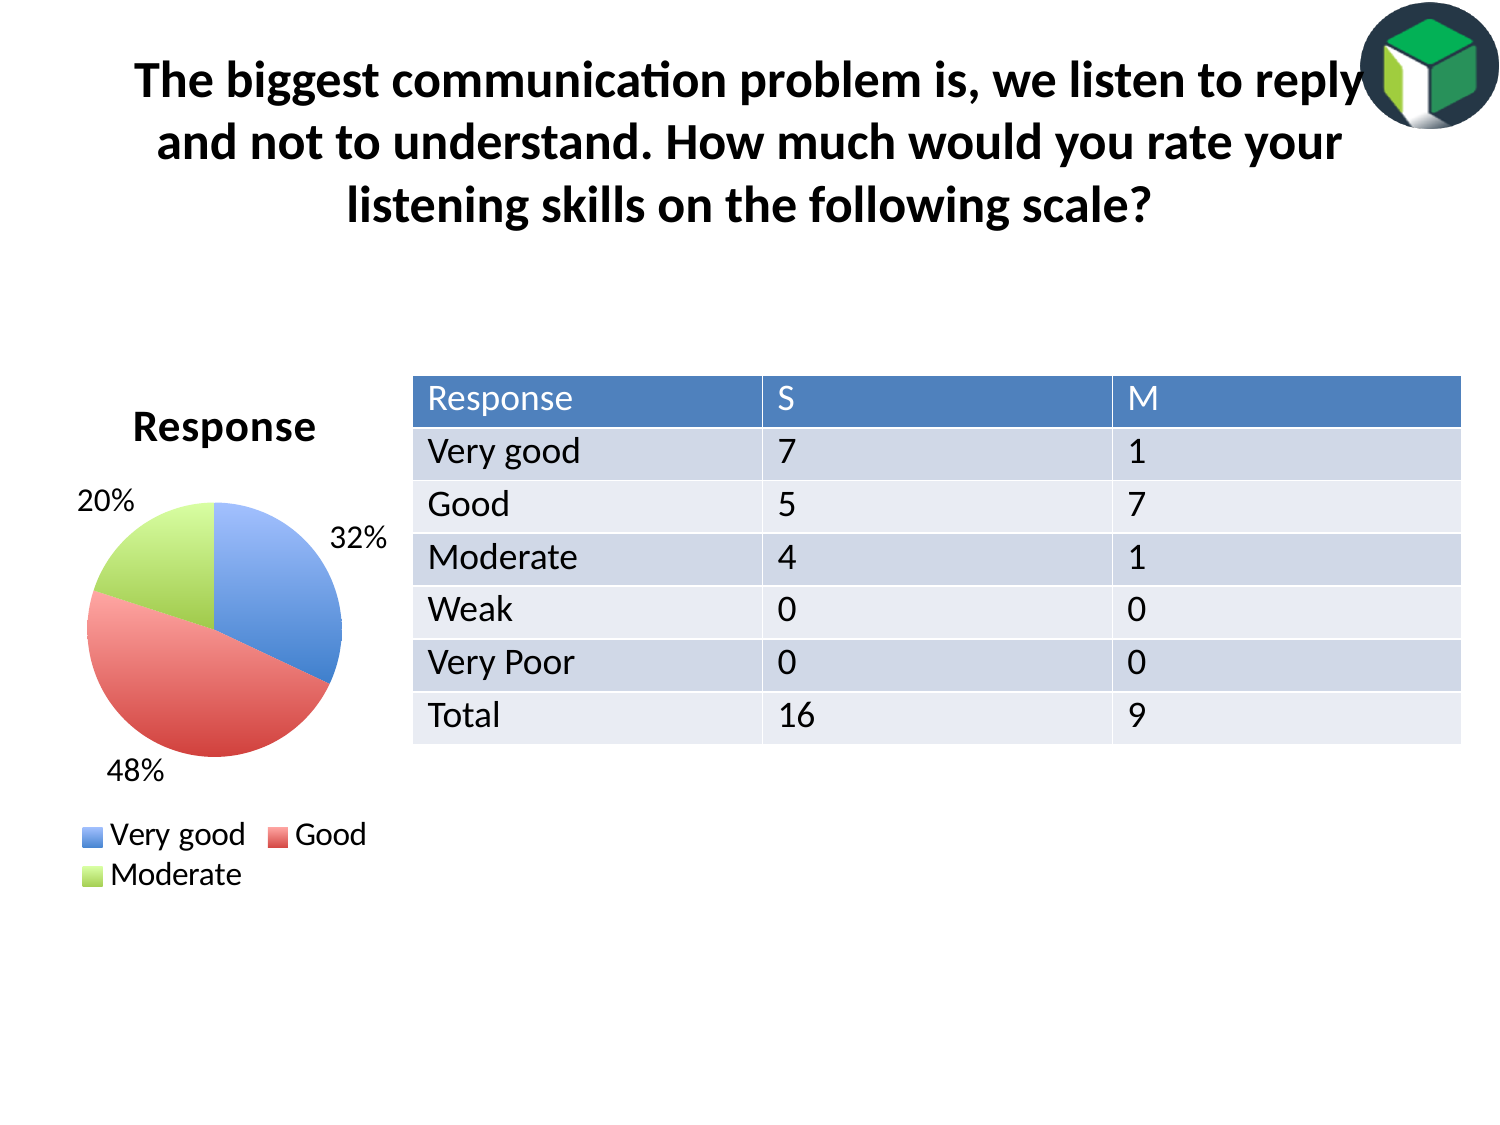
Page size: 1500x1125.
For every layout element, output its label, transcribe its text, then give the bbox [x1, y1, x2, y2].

table_cell 4 [763, 534, 1112, 585]
table_header S [763, 376, 1112, 427]
table_cell 1 [1113, 534, 1461, 585]
picture [1360, 2, 1499, 130]
table_cell 9 [1113, 693, 1461, 744]
table_cell 0 [763, 640, 1112, 691]
table_cell Very Poor [454, 640, 762, 691]
table_cell Moderate [454, 534, 762, 585]
table_header Response [452, 376, 762, 427]
table_cell 0 [1113, 587, 1461, 638]
table_cell Good [454, 481, 762, 532]
table_cell 7 [763, 429, 1112, 480]
table_cell 16 [763, 693, 1112, 744]
table_cell 1 [1113, 429, 1461, 480]
table_cell 7 [1113, 481, 1461, 532]
table_cell 0 [1113, 640, 1461, 691]
title The biggest communication problem is, we listen to reply and not to understand. How much would you rate your listening skills on the following scale? [75, 45, 1425, 233]
table_cell Very good [454, 429, 762, 480]
table_cell Total [454, 693, 762, 744]
table_cell 5 [763, 481, 1112, 532]
table_header M [1113, 376, 1461, 427]
table_cell 0 [763, 587, 1112, 638]
table_cell Weak [454, 587, 762, 638]
chart [0, 374, 451, 901]
